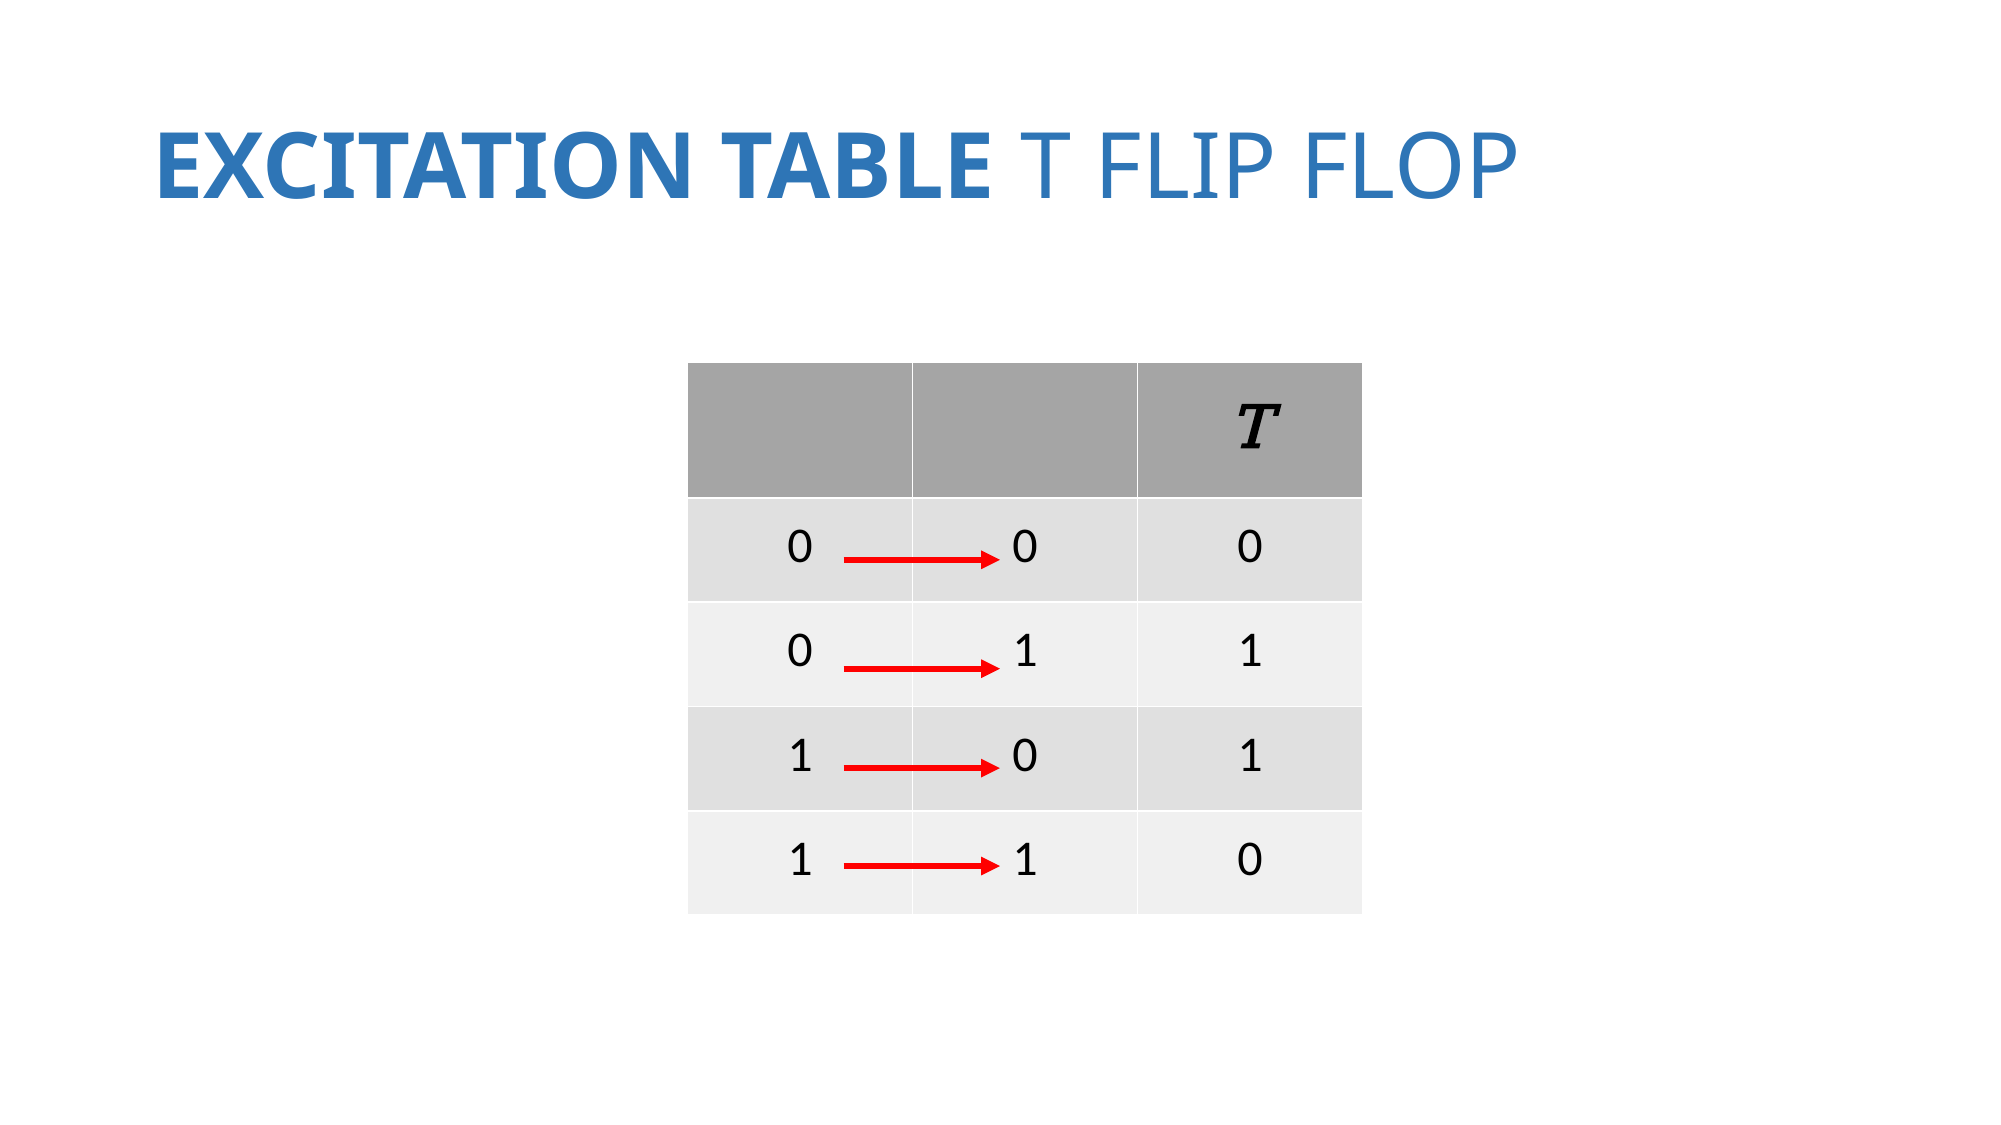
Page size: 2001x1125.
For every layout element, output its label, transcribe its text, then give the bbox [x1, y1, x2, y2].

title EXCITATION TABLE T FLIP FLOP [137, 59, 1863, 278]
